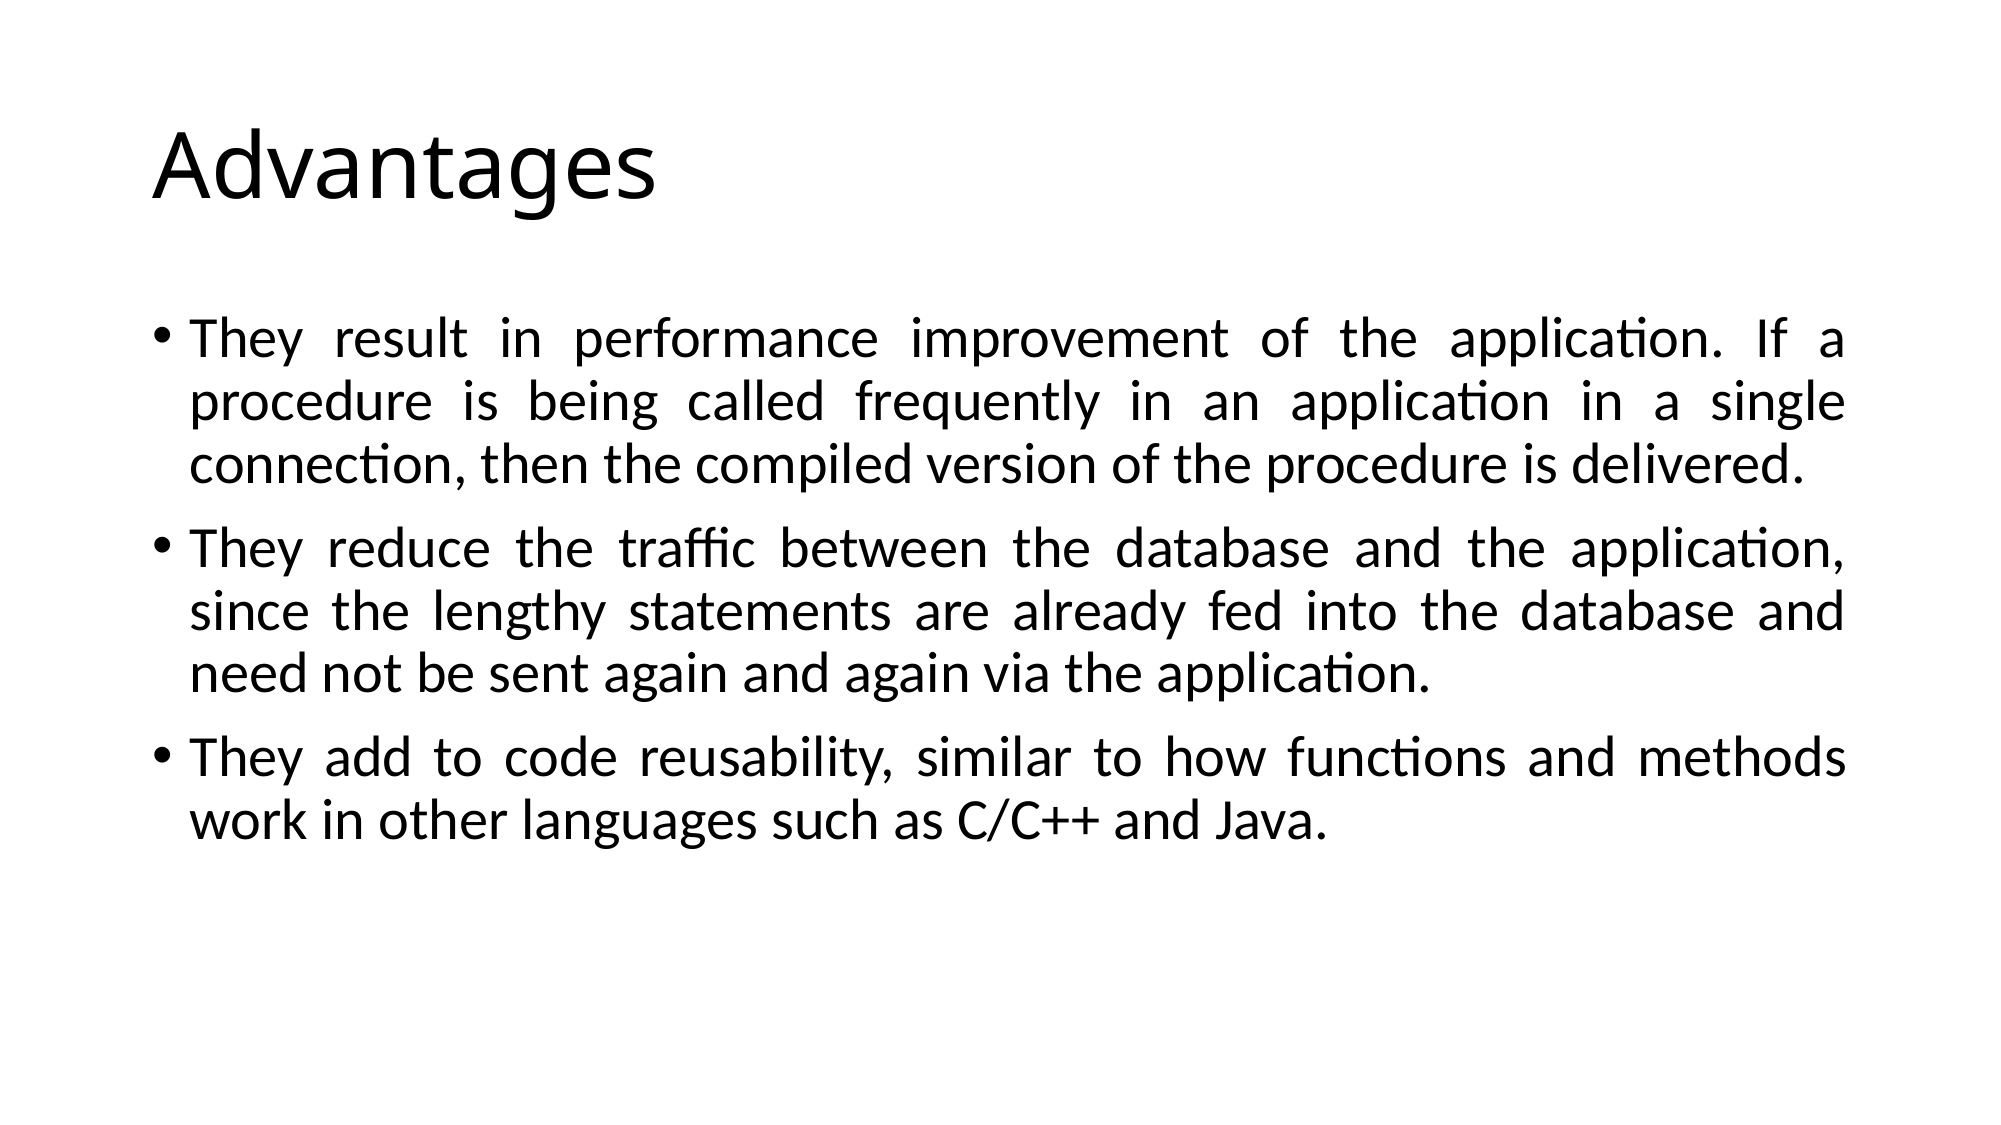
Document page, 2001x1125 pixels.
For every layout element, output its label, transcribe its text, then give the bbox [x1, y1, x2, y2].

list They result in performance improvement of the application. If a procedure is being called frequently in an application in a single connection, then the compiled version of the procedure is delivered. They reduce the traffic between the database and the application, since the lengthy statements are already fed into the database and need not be sent again and again via the application. They add to code reusability, similar to how functions and methods work in other languages such as C/C++ and Java. [137, 299, 1863, 1014]
title Advantages [137, 59, 1863, 278]
